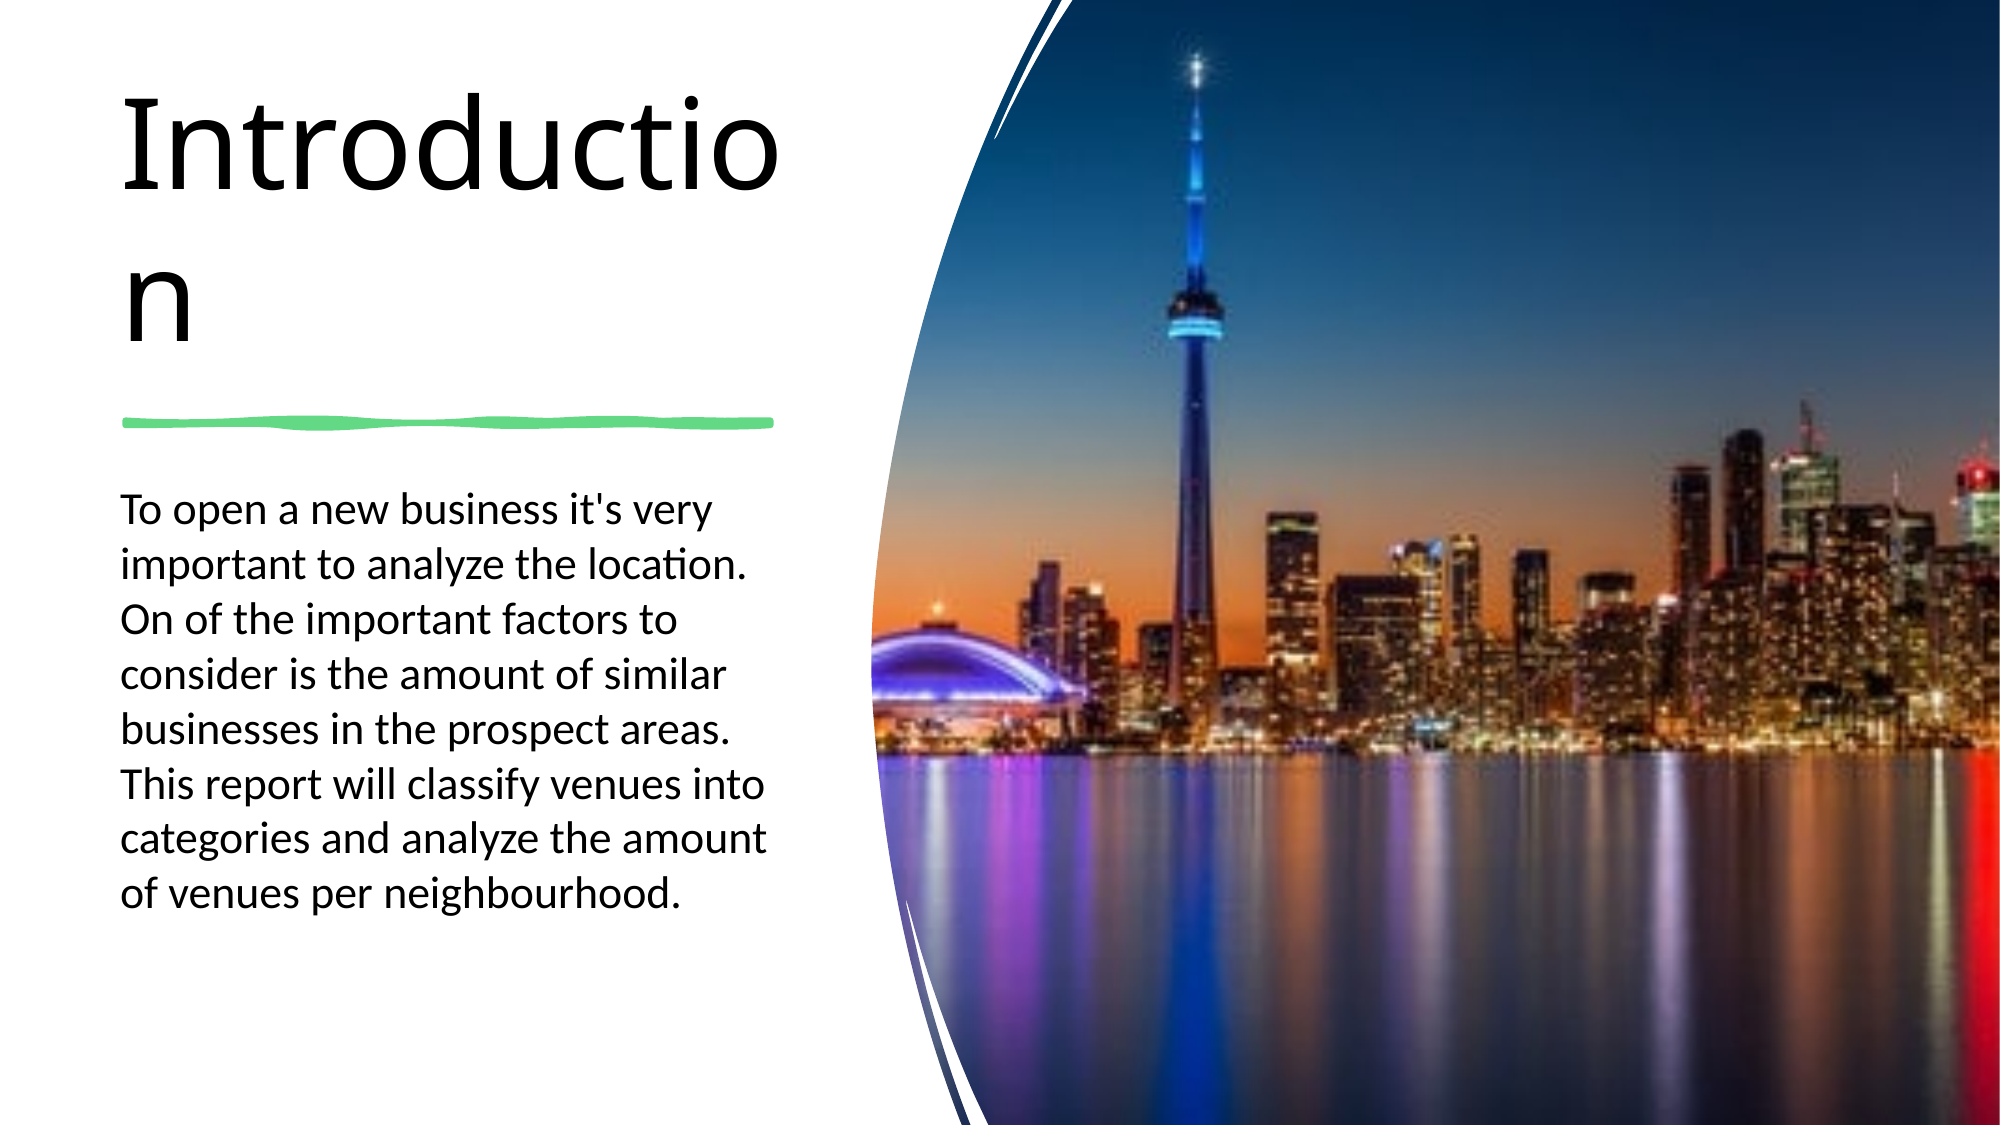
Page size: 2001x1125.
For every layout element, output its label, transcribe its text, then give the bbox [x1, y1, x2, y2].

text_box [0, 0, 871, 1125]
list To open a new business it's very important to analyze the location. On of the important factors to consider is the amount of similar businesses in the prospect areas. This report will classify venues into categories and analyze the amount of venues per neighbourhood. [105, 471, 802, 1016]
picture [871, 0, 2000, 1125]
title Introduction [105, 53, 822, 375]
text_box [124, 417, 772, 429]
